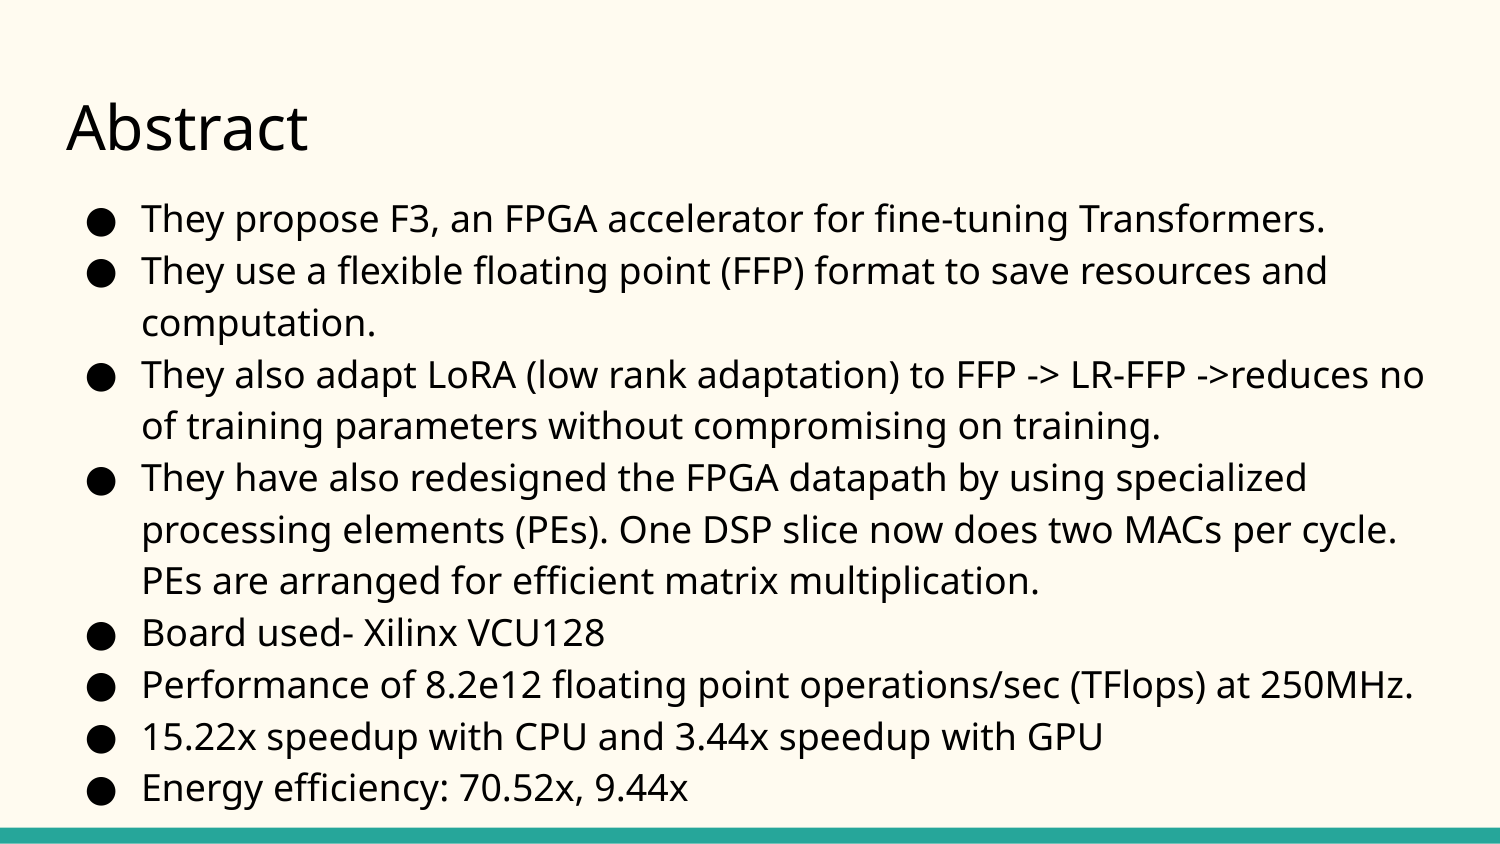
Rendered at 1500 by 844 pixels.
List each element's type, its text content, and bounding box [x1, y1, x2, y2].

title Abstract [51, 72, 1449, 173]
list They propose F3, an FPGA accelerator for fine-tuning Transformers. They use a flexible floating point (FFP) format to save resources and computation. They also adapt LoRA (low rank adaptation) to FFP -> LR-FFP ->reduces no of training parameters without compromising on training. They have also redesigned the FPGA datapath by using specialized processing elements (PEs). One DSP slice now does two MACs per cycle. PEs are arranged for efficient matrix multiplication. Board used- Xilinx VCU128 Performance of 8.2e12 floating point operations/sec (TFlops) at 250MHz. 15.22x speedup with CPU and 3.44x speedup with GPU Energy efficiency: 70.52x, 9.44x [51, 173, 1449, 731]
